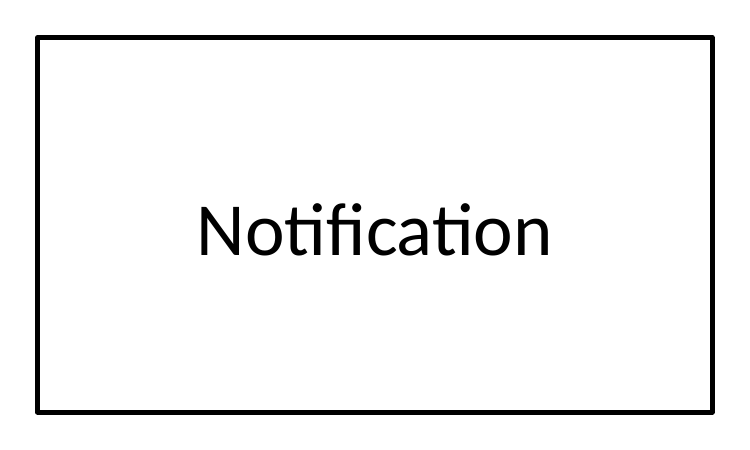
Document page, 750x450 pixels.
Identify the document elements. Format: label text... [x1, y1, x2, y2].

list Notification [35, 35, 715, 415]
